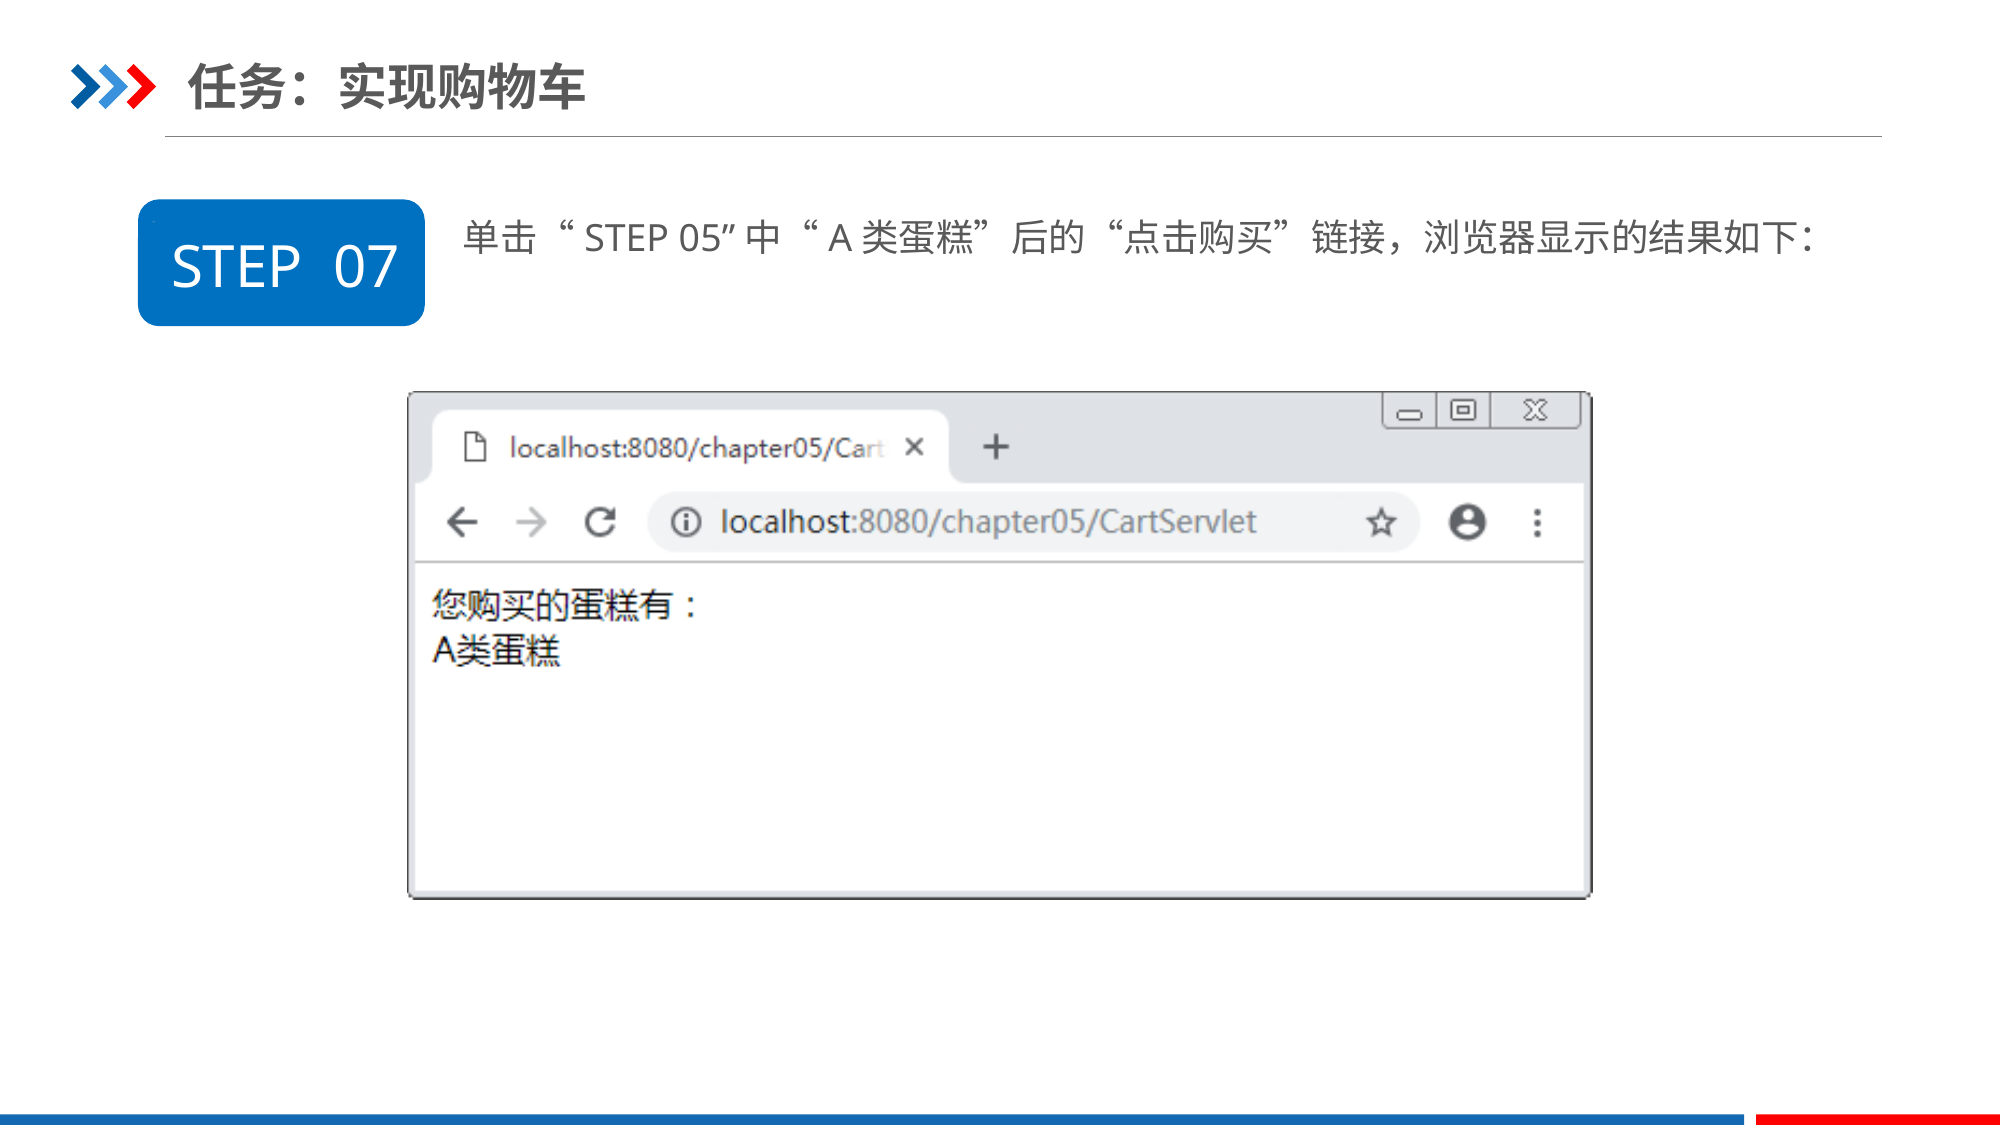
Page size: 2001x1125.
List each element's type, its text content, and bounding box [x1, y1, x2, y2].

text_box STEP 07 [152, 221, 420, 307]
text_box 任务：实现购物车 [187, 43, 975, 127]
text_box 单击“STEP 05”中“A类蛋糕”后的“点击购买”链接，浏览器显示的结果如下： [448, 183, 1913, 358]
text_box [136, 198, 426, 328]
picture [406, 391, 1593, 900]
